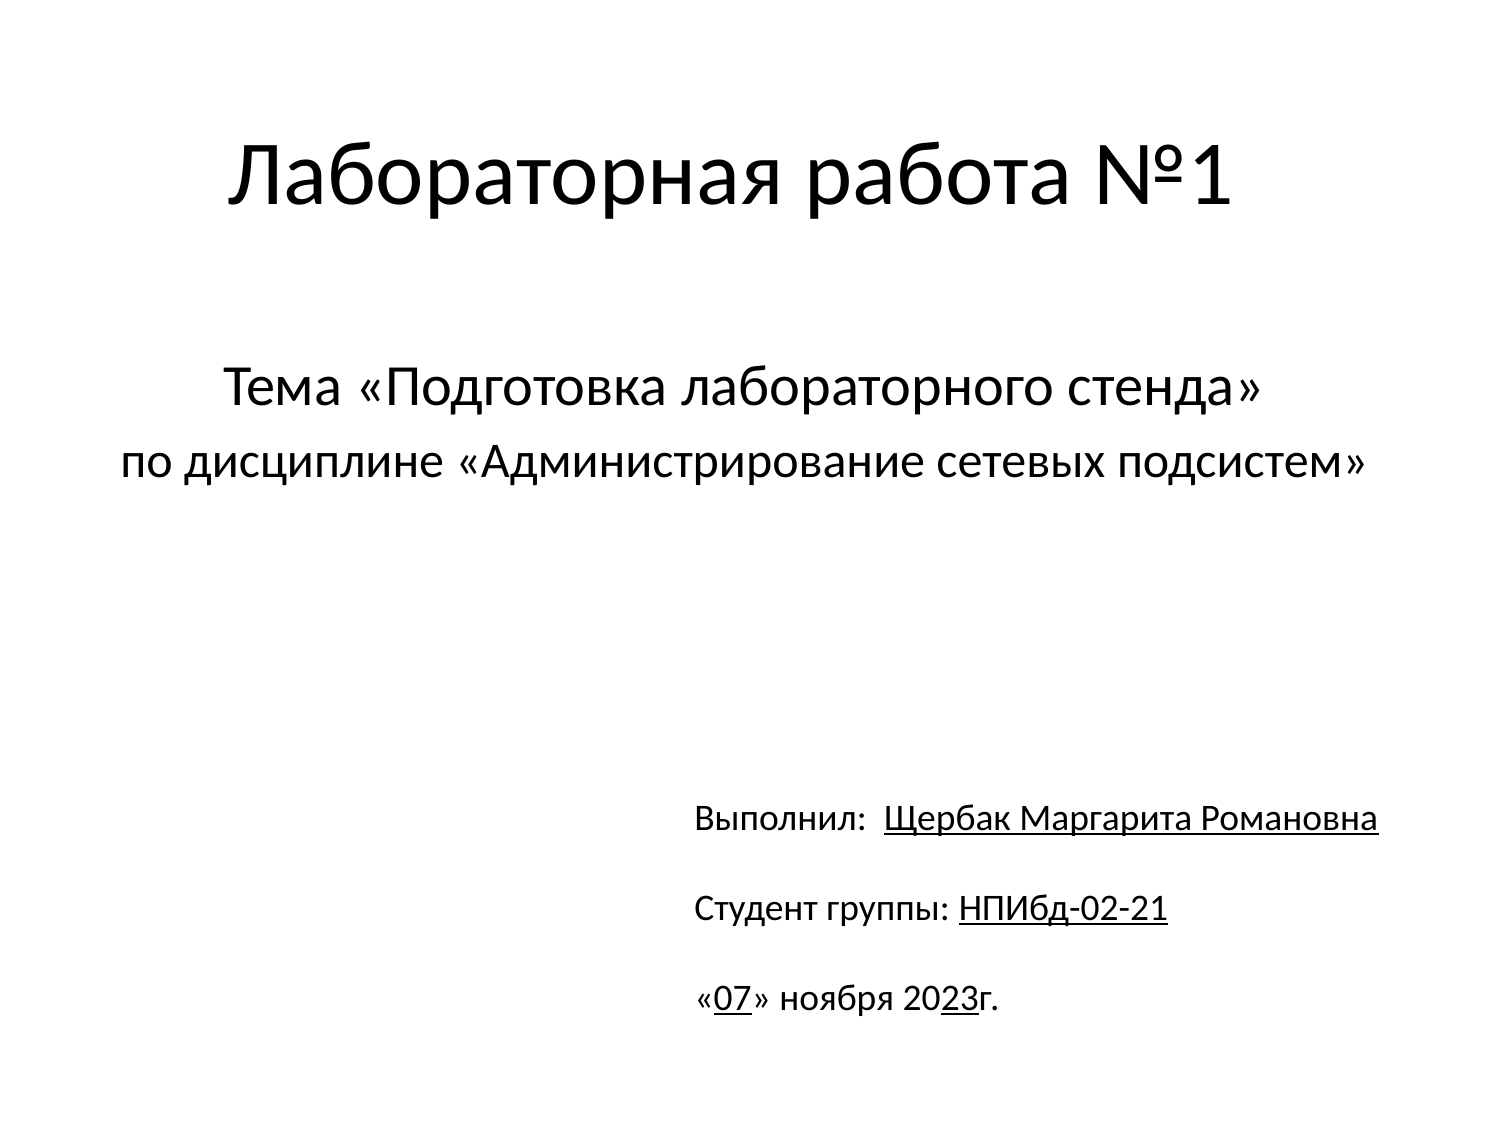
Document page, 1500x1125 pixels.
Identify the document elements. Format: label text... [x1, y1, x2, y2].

text_box Выполнил: Щербак Маргарита Романовна Студент группы: НПИбд-02-21 «07» ноября 2023г. [679, 785, 1454, 1070]
subtitle Тема «Подготовка лабораторного стенда» по дисциплине «Администрирование сетевых подсистем» [58, 339, 1430, 628]
title Лабораторная работа №1 [93, 46, 1369, 288]
